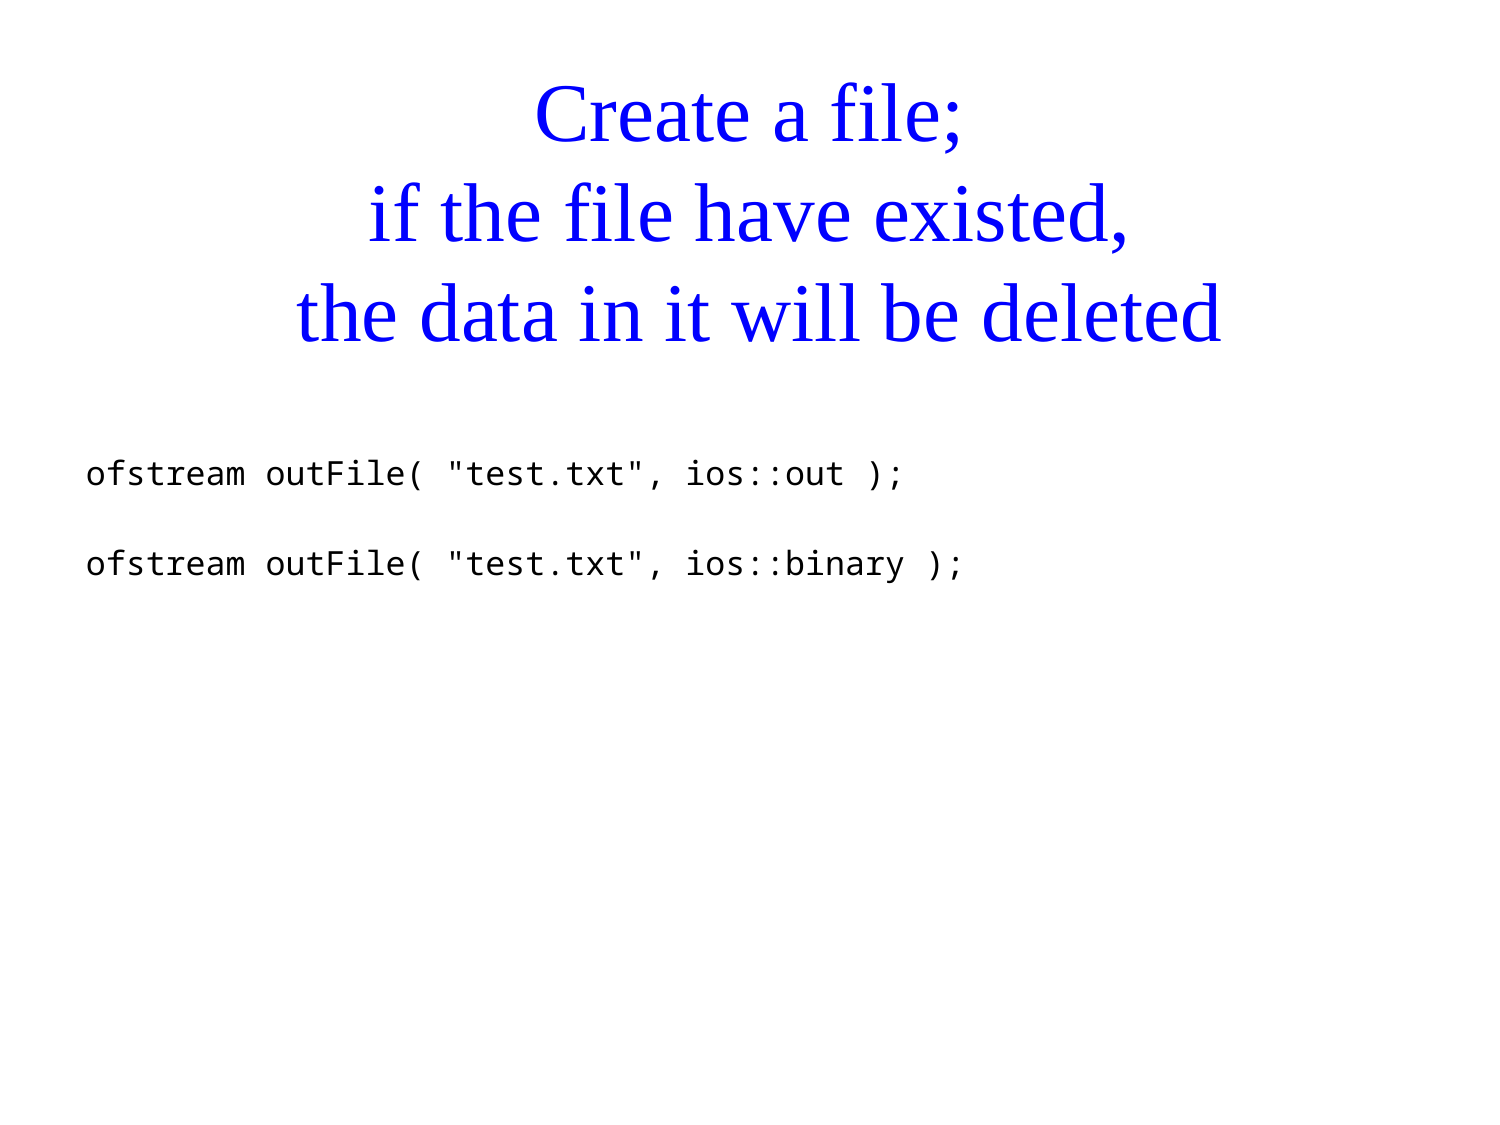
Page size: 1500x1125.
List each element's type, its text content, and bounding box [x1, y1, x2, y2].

list ofstream outFile( "test.txt", ios::out ); ofstream outFile( "test.txt", ios::binary ); [70, 444, 1430, 593]
title Create a file; if the file have existed, the data in it will be deleted [40, 30, 1459, 386]
